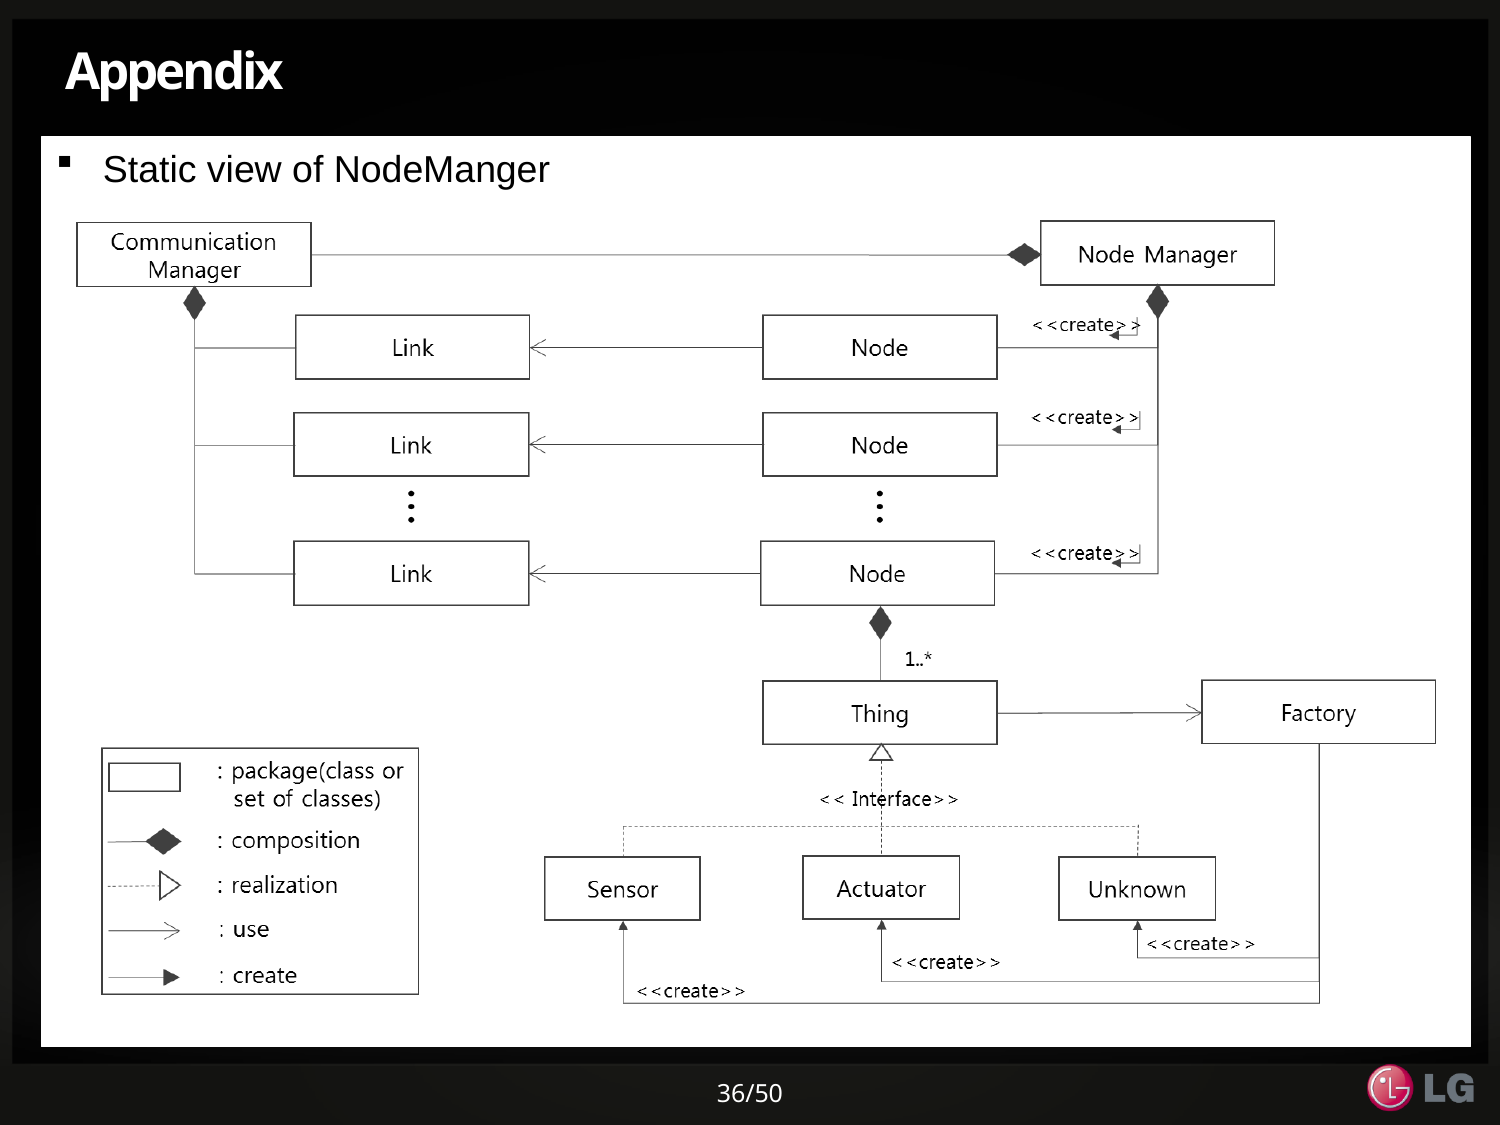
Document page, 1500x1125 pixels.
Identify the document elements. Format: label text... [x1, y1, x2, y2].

title Appendix [50, 30, 1422, 108]
picture [0, 0, 1500, 1125]
slide_number 36/50 [575, 1064, 925, 1125]
text_box Static view of NodeManger [39, 135, 1473, 1049]
